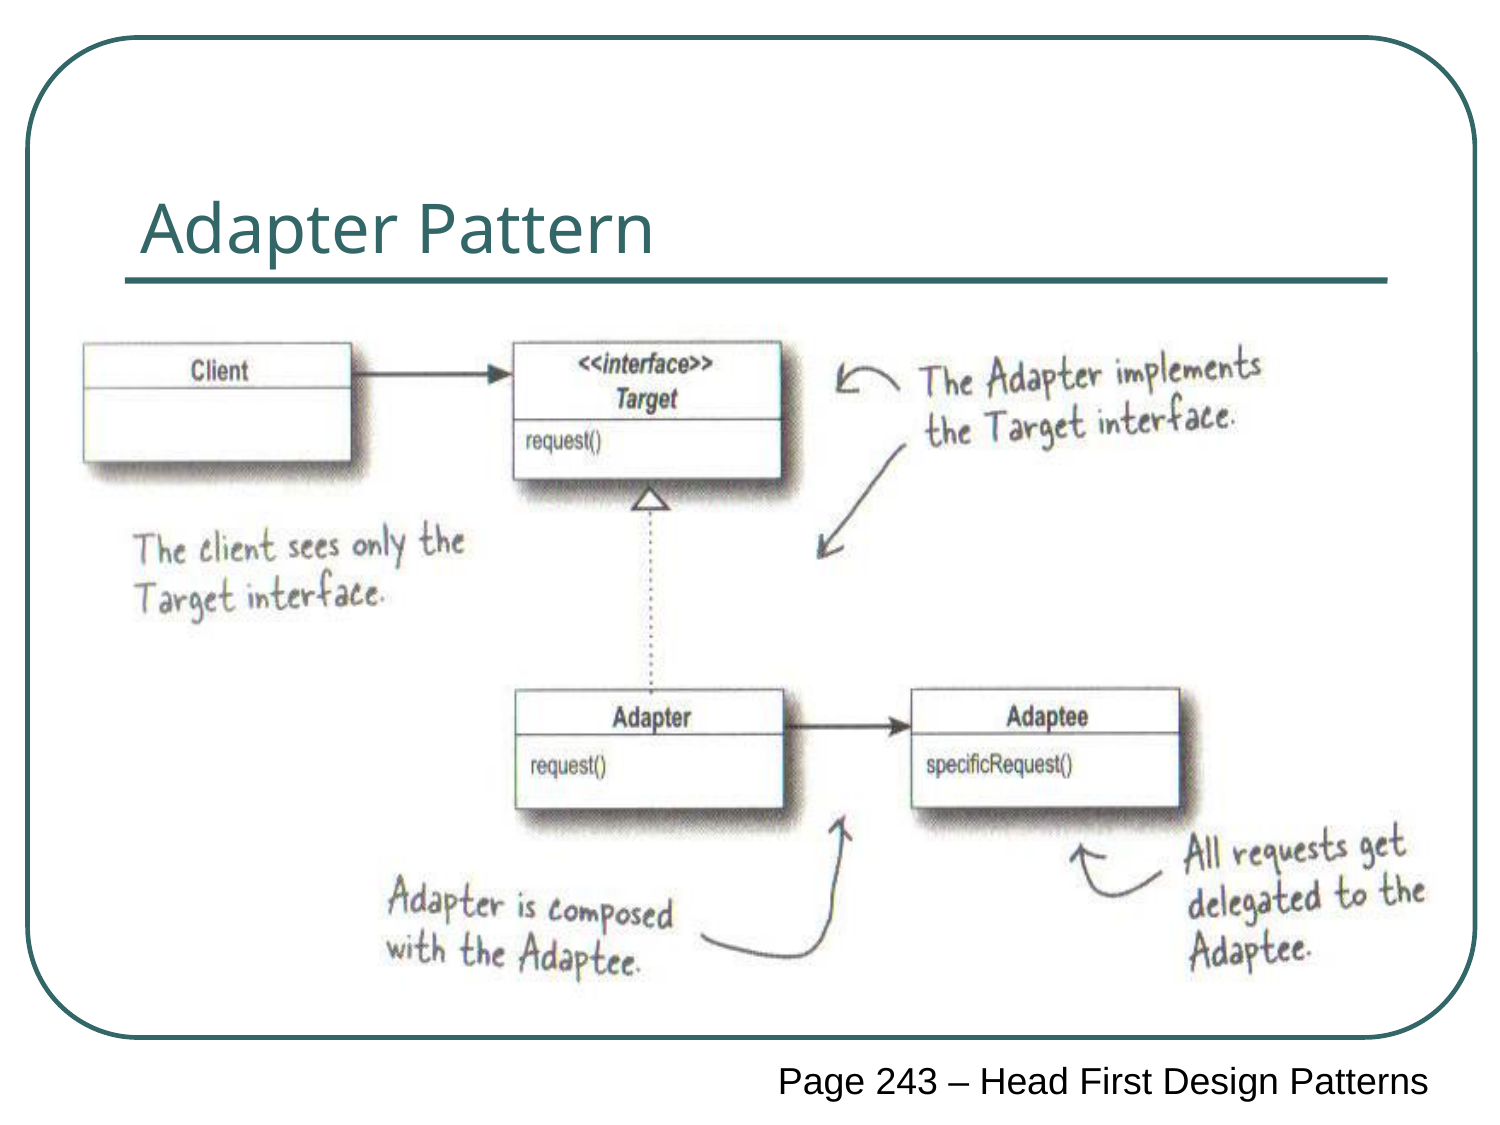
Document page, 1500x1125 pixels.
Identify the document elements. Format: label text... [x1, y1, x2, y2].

picture [62, 299, 1438, 1000]
text_box Page 243 – Head First Design Patterns [763, 1049, 1445, 1110]
title Adapter Pattern [125, 87, 1388, 275]
